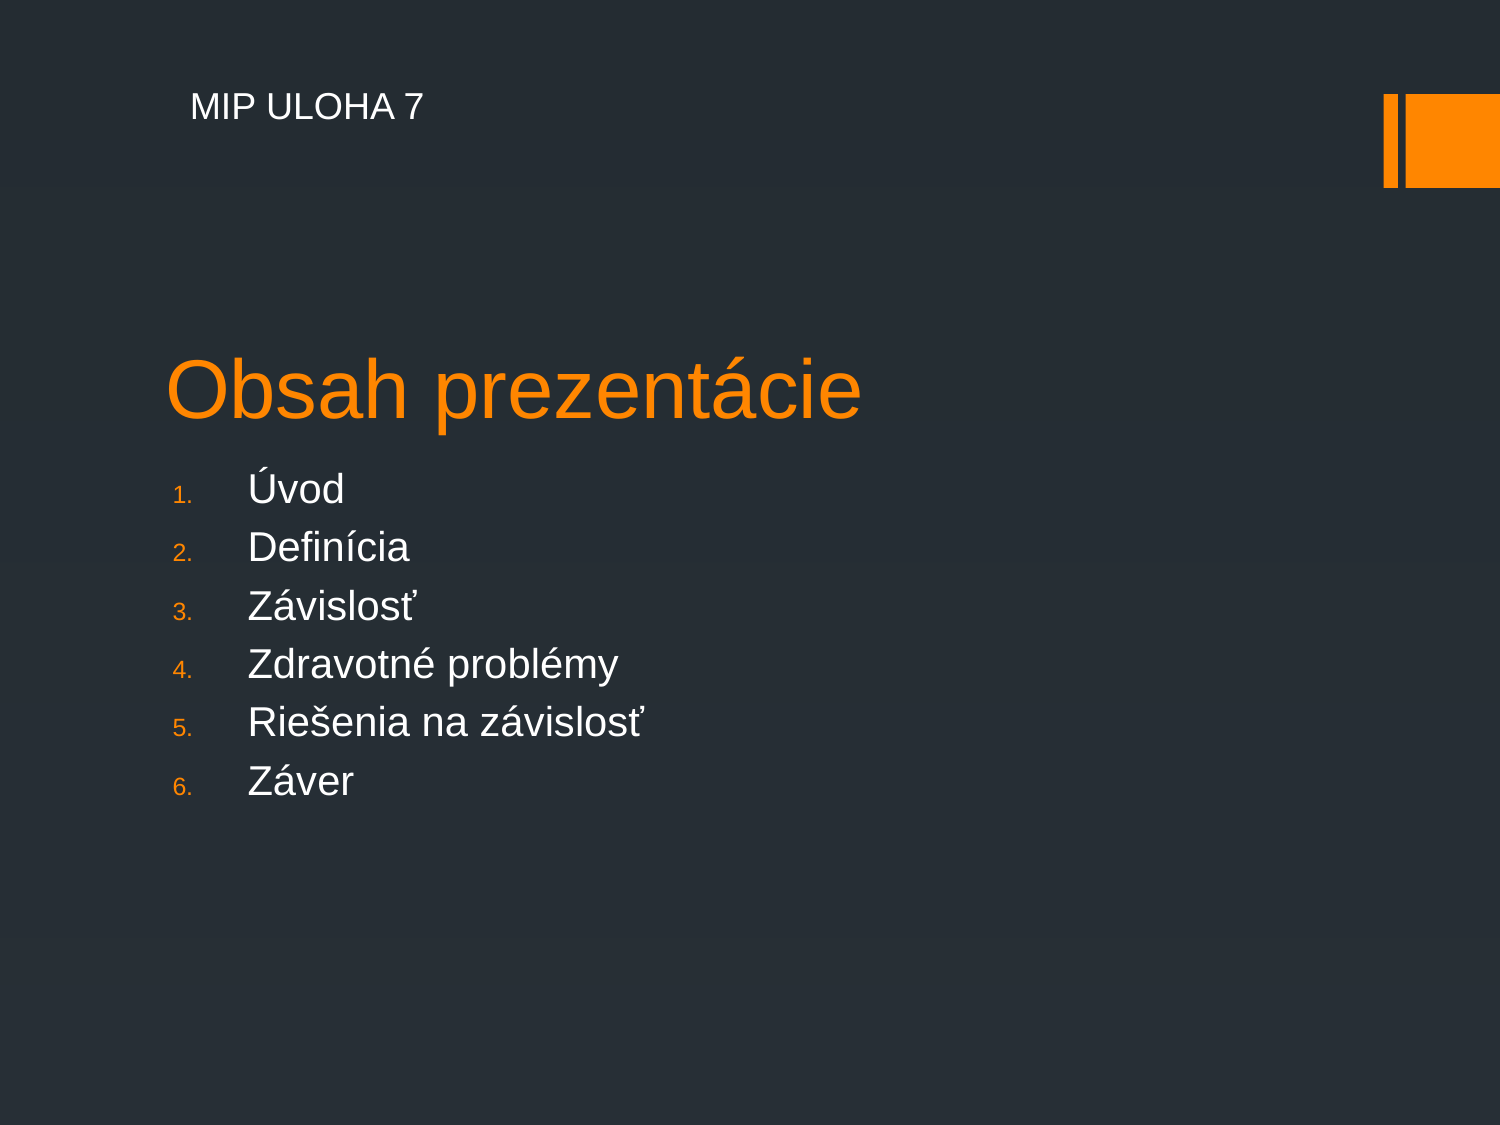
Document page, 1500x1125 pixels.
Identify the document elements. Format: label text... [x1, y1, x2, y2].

list Úvod Definícia Závislosť Zdravotné problémy Riešenia na závislosť Záver [150, 454, 1350, 1035]
title Obsah prezentácie [150, 253, 1350, 443]
